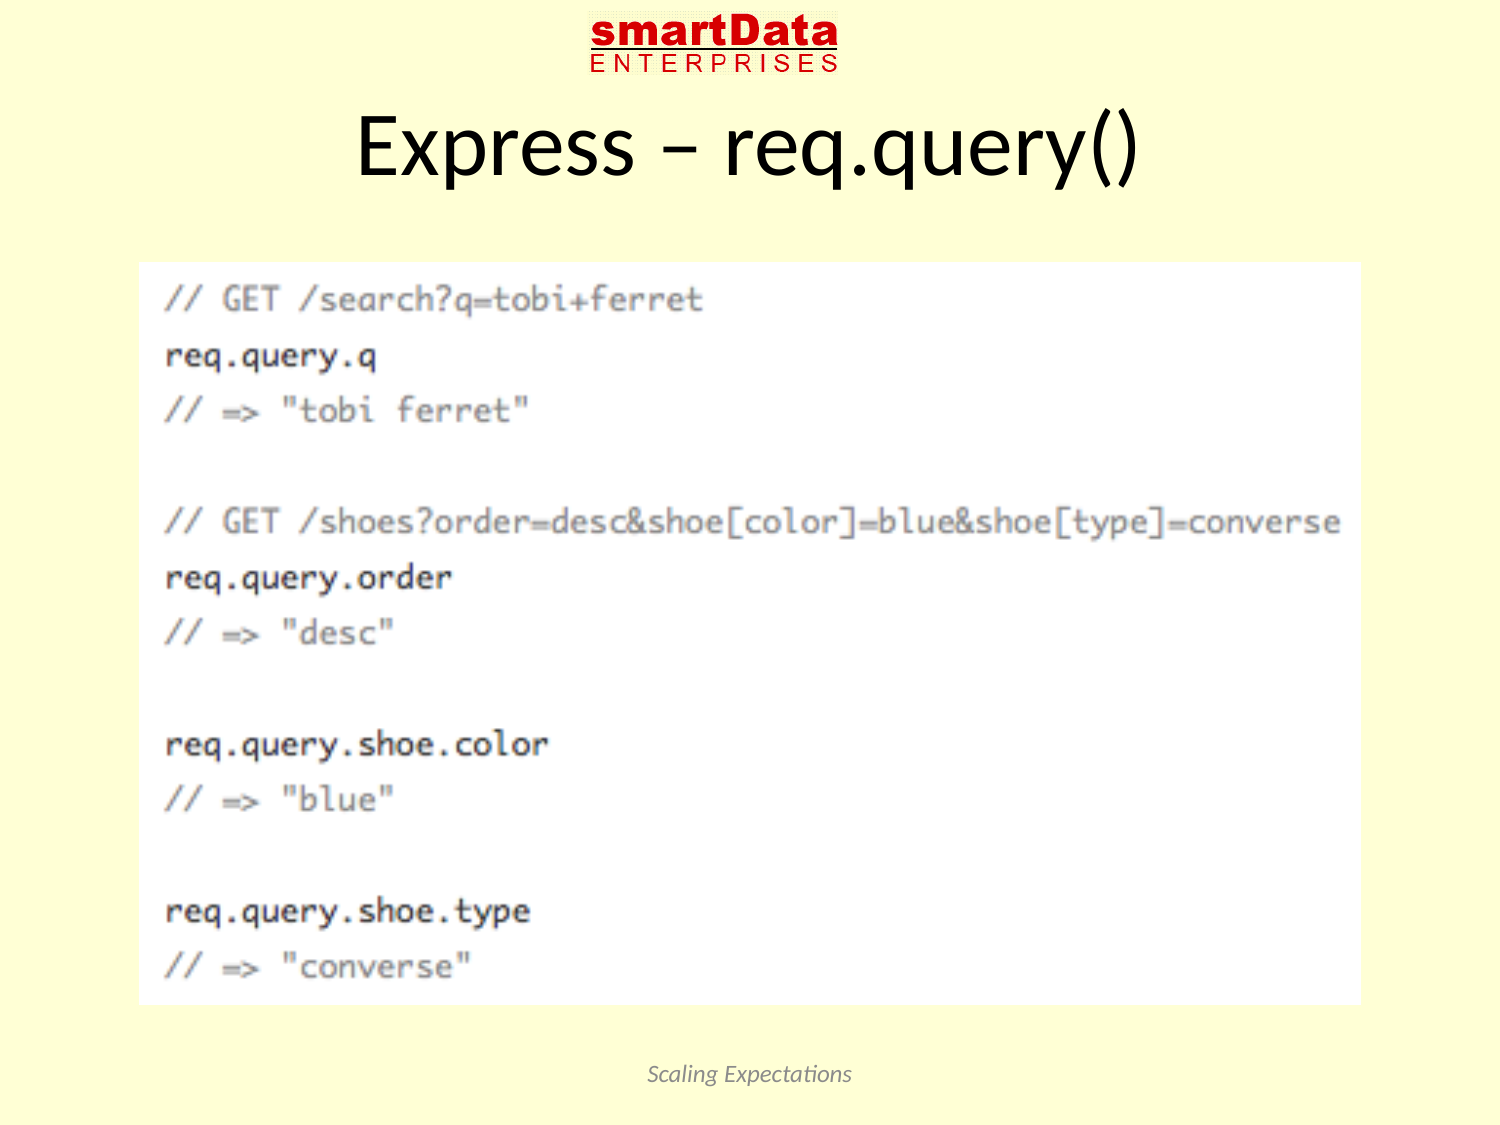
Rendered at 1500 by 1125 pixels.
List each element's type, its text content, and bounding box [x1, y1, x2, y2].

footer Scaling Expectations [512, 1042, 988, 1103]
picture [586, 11, 838, 76]
title Express – req.query() [75, 45, 1425, 233]
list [74, 262, 1426, 1006]
